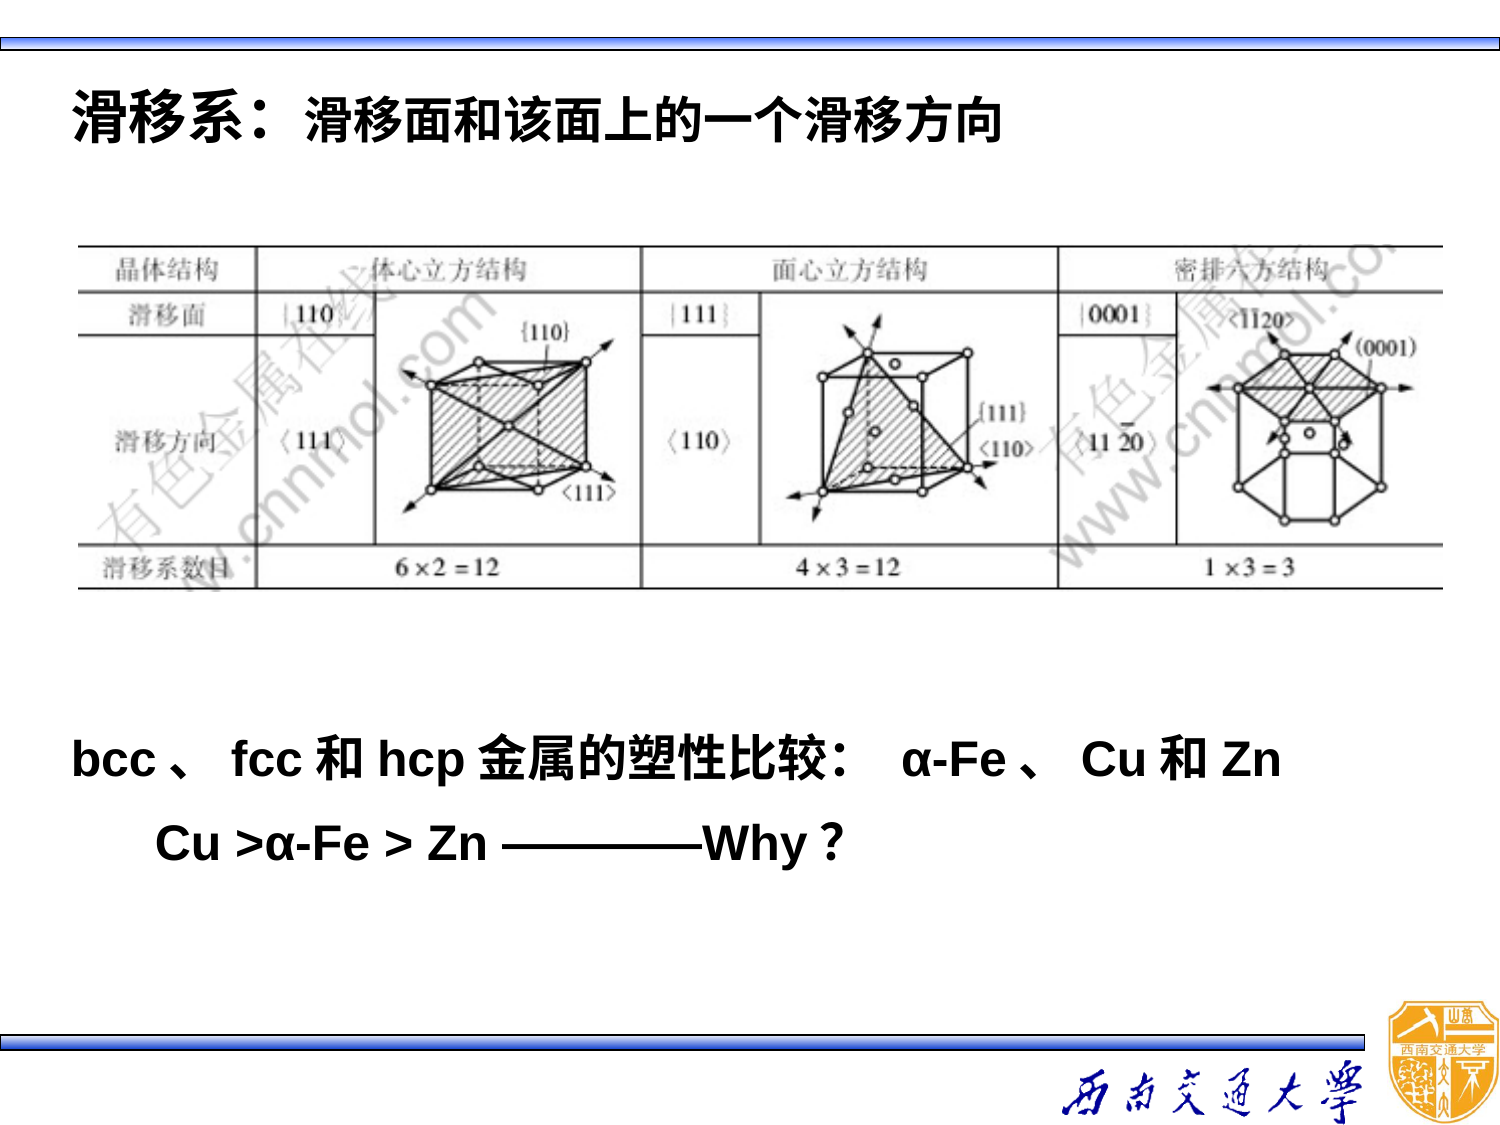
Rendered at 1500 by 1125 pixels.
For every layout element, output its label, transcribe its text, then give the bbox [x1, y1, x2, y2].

picture [77, 244, 1443, 593]
text_box 滑移系：滑移面和该面上的一个滑移方向 [55, 75, 1324, 135]
picture [1062, 1059, 1363, 1125]
picture [1387, 999, 1500, 1125]
text_box bcc、fcc和hcp金属的塑性比较： α-Fe、Cu和Zn Cu >α-Fe > Zn ————Why？ [56, 695, 1422, 878]
